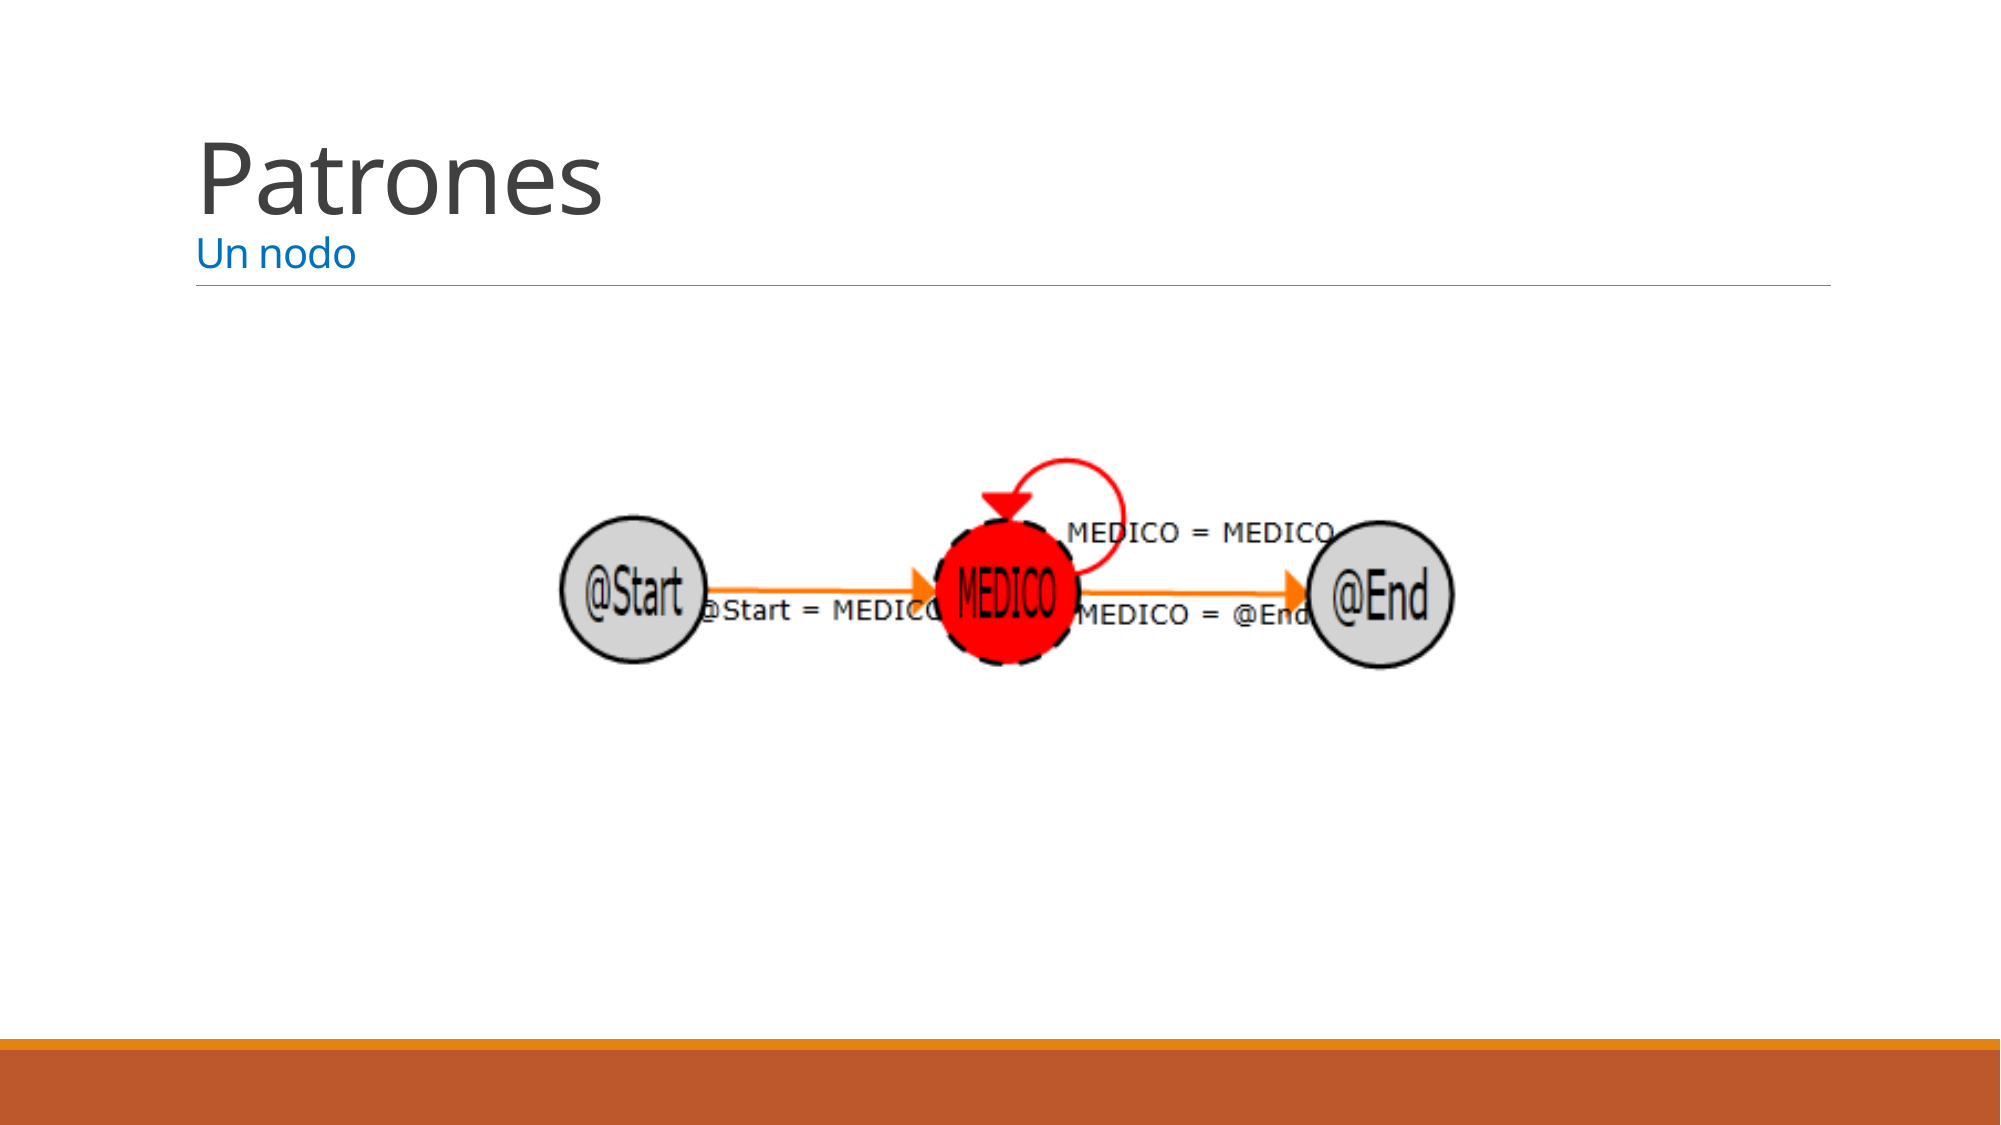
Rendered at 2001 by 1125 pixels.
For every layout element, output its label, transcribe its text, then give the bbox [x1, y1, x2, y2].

picture [469, 406, 1541, 772]
title Patrones Un nodo [180, 47, 1830, 285]
